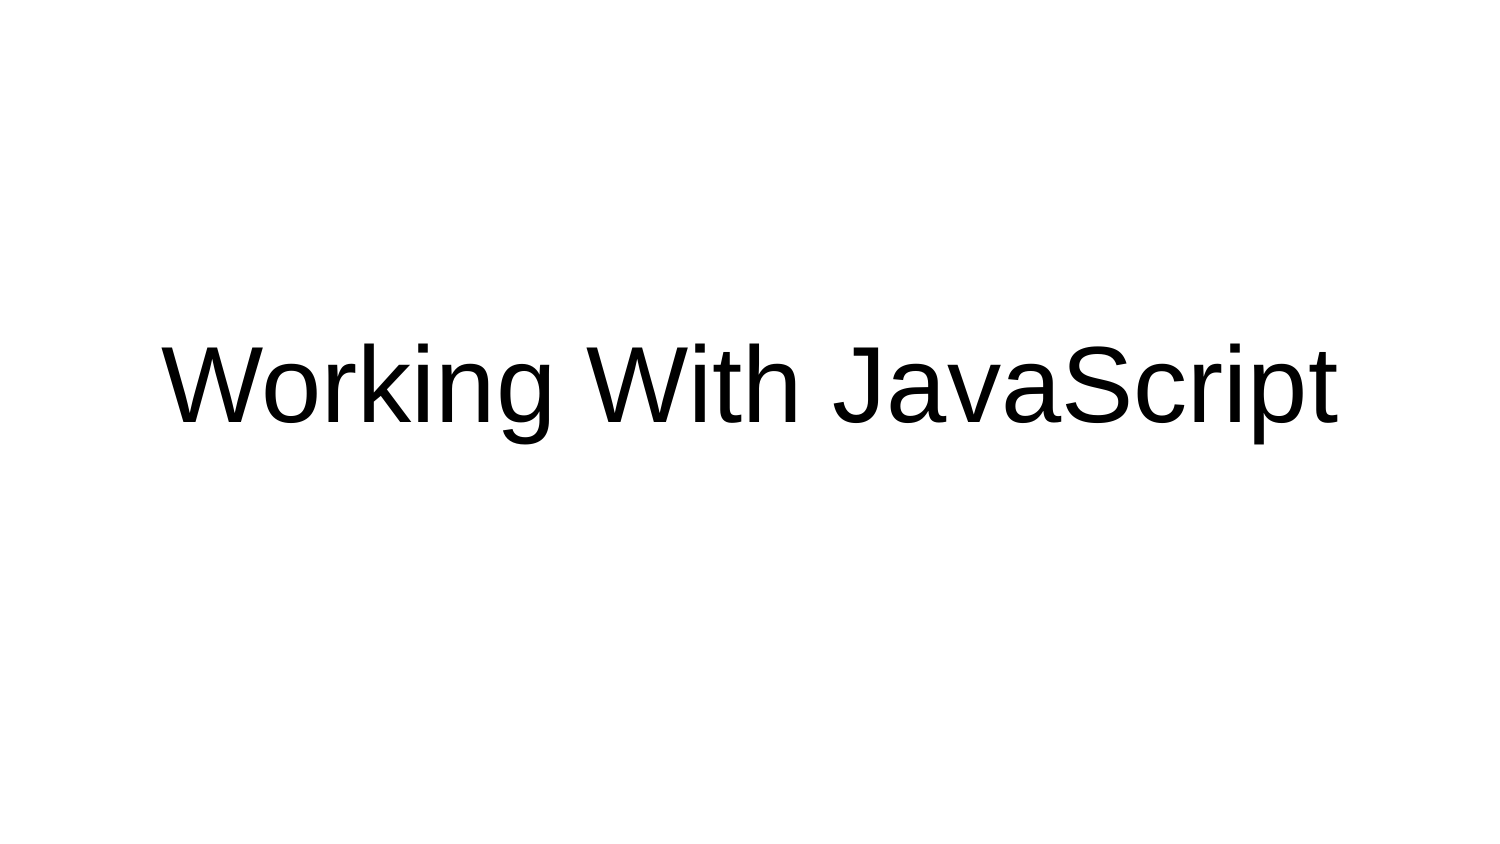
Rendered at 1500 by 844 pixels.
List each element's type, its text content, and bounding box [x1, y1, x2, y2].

title Working With JavaScript [51, 122, 1449, 459]
